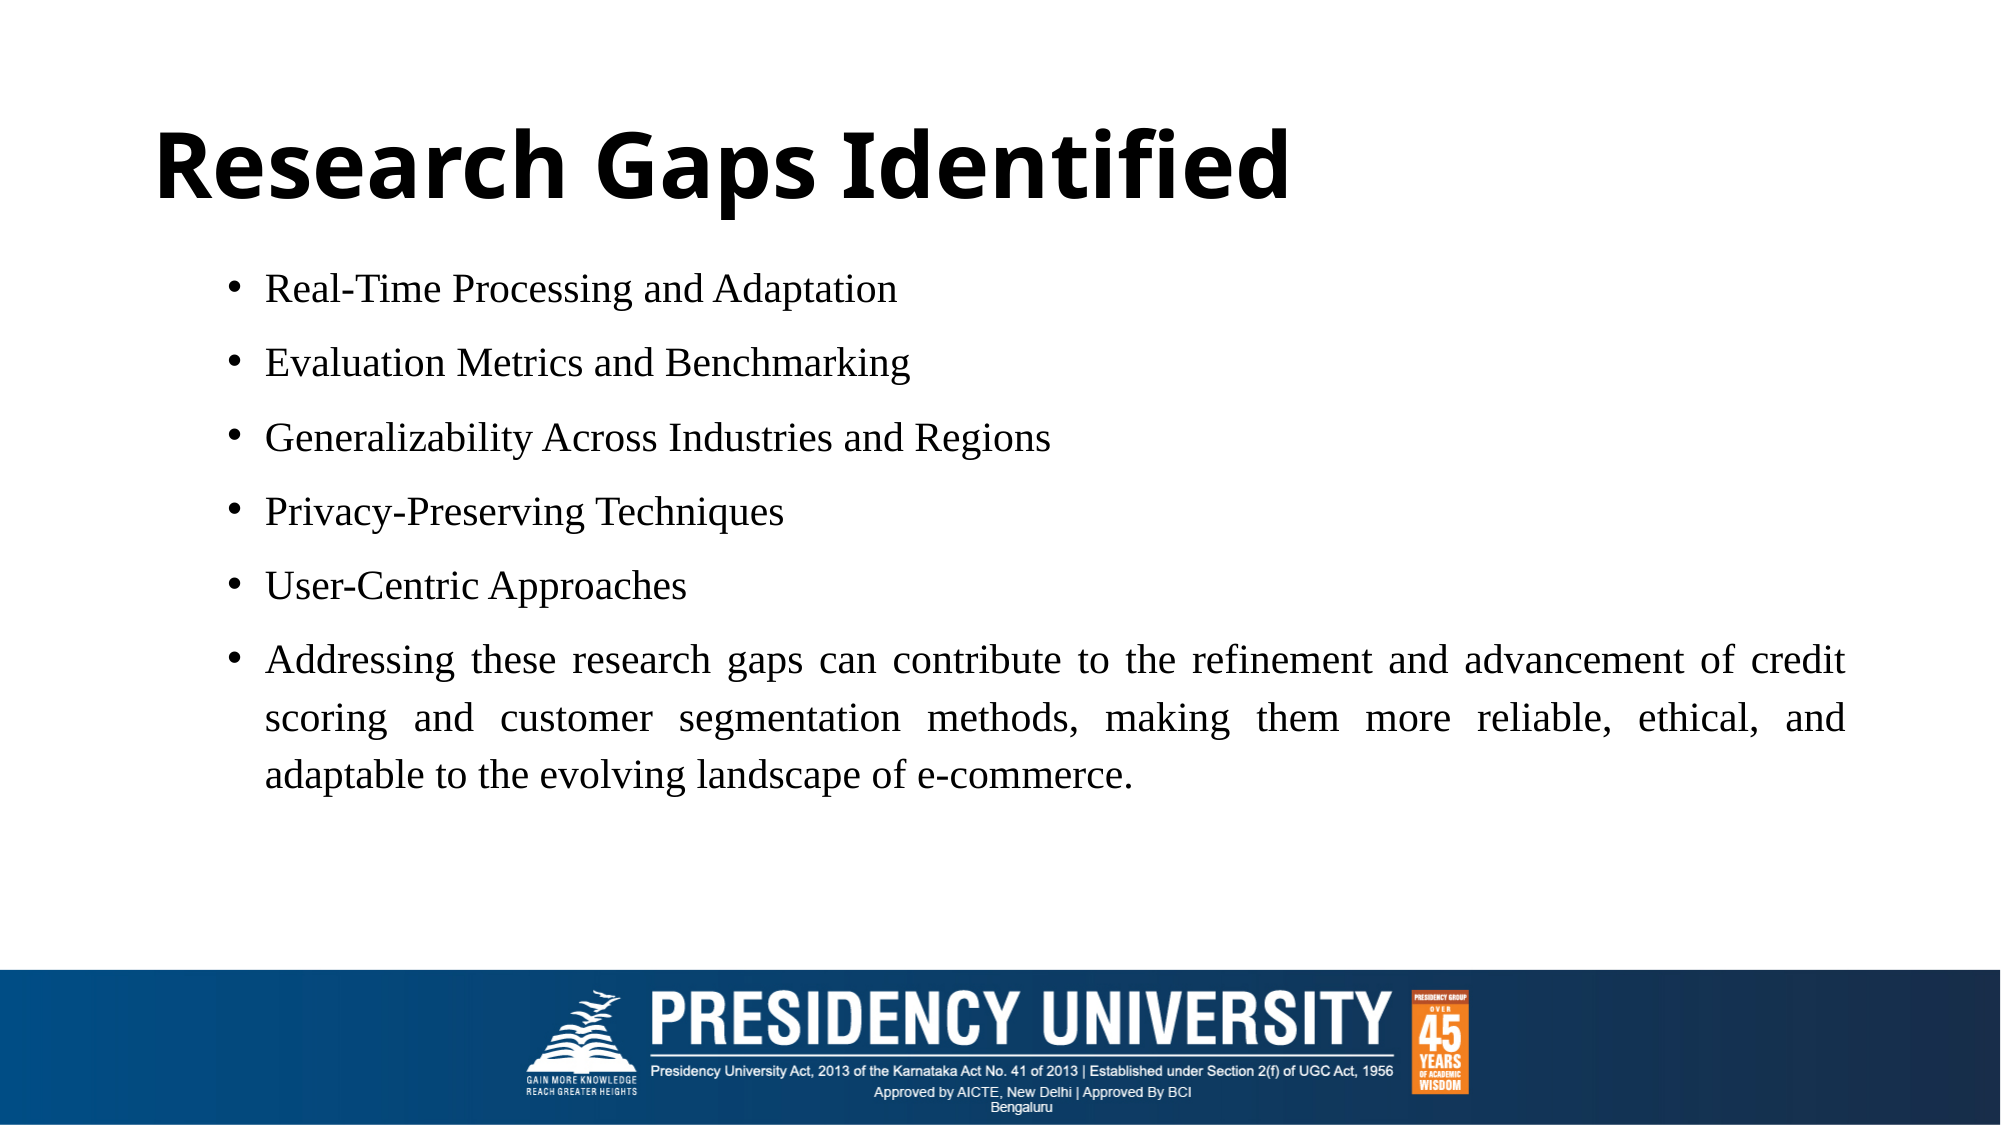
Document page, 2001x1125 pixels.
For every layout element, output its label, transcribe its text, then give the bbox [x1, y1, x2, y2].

picture [0, 0, 2001, 1125]
list Real-Time Processing and Adaptation Evaluation Metrics and Benchmarking Generalizability Across Industries and Regions Privacy-Preserving Techniques User-Centric Approaches Addressing these research gaps can contribute to the refinement and advancement of credit scoring and customer segmentation methods, making them more reliable, ethical, and adaptable to the evolving landscape of e-commerce. [137, 245, 1863, 960]
title Research Gaps Identified [137, 59, 1863, 245]
